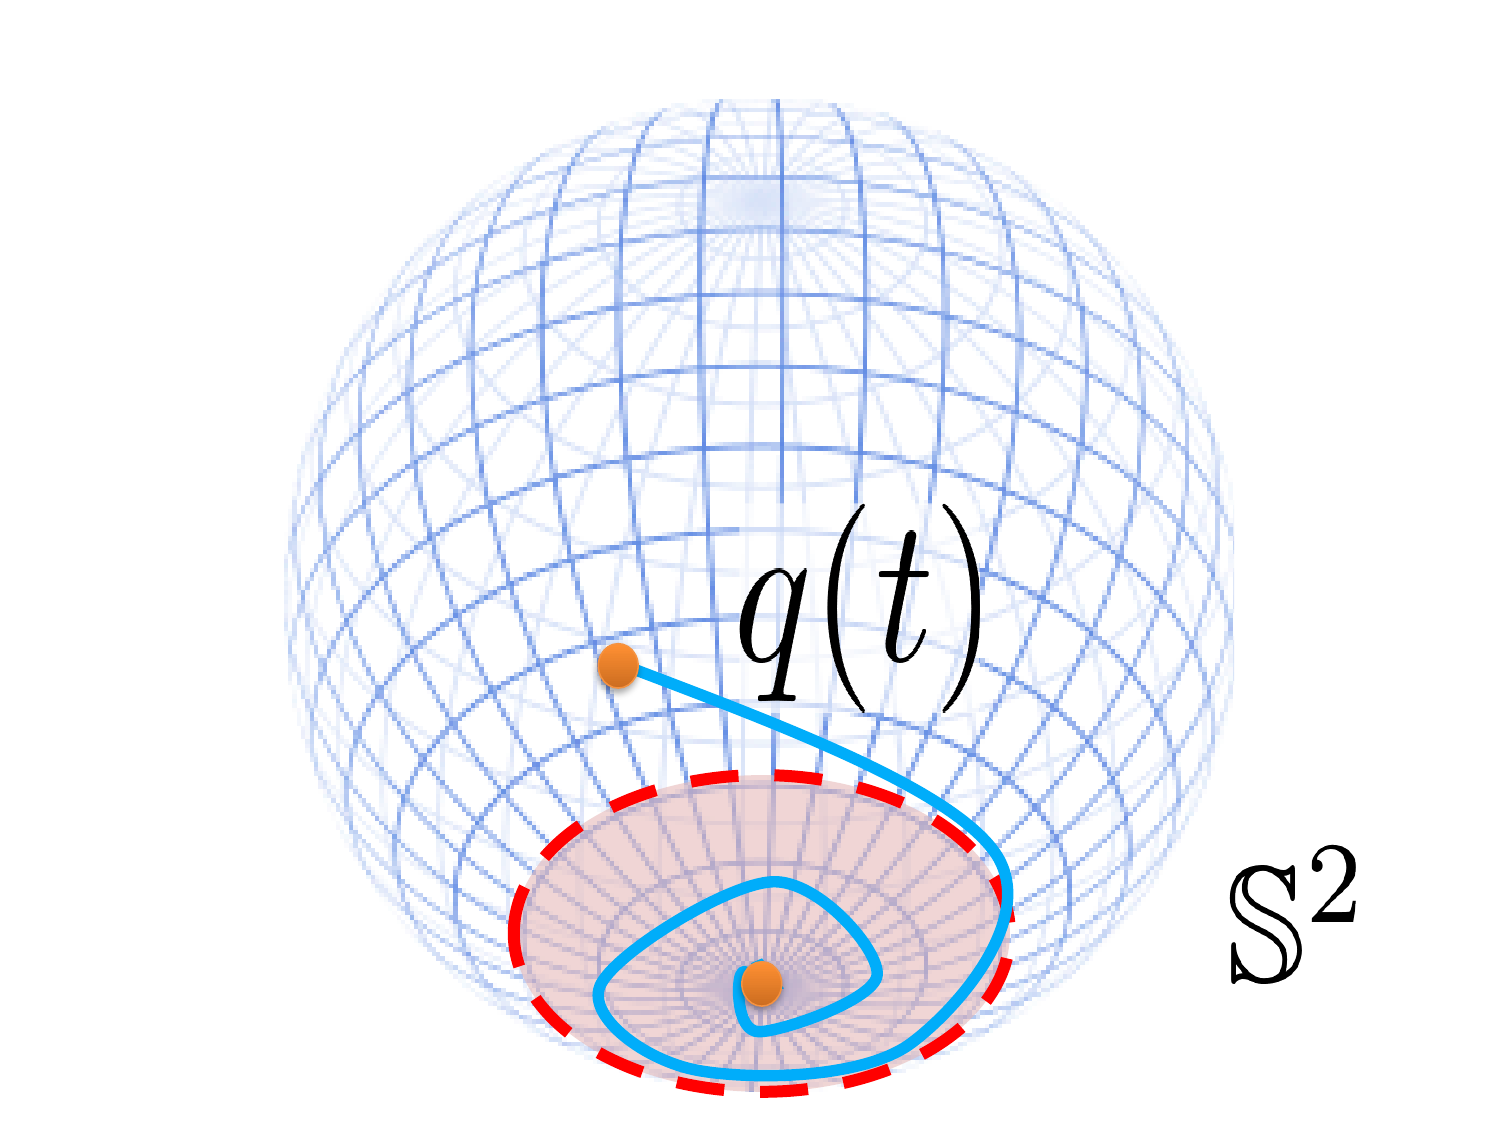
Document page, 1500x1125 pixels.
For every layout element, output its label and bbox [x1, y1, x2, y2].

picture [277, 42, 1357, 1093]
